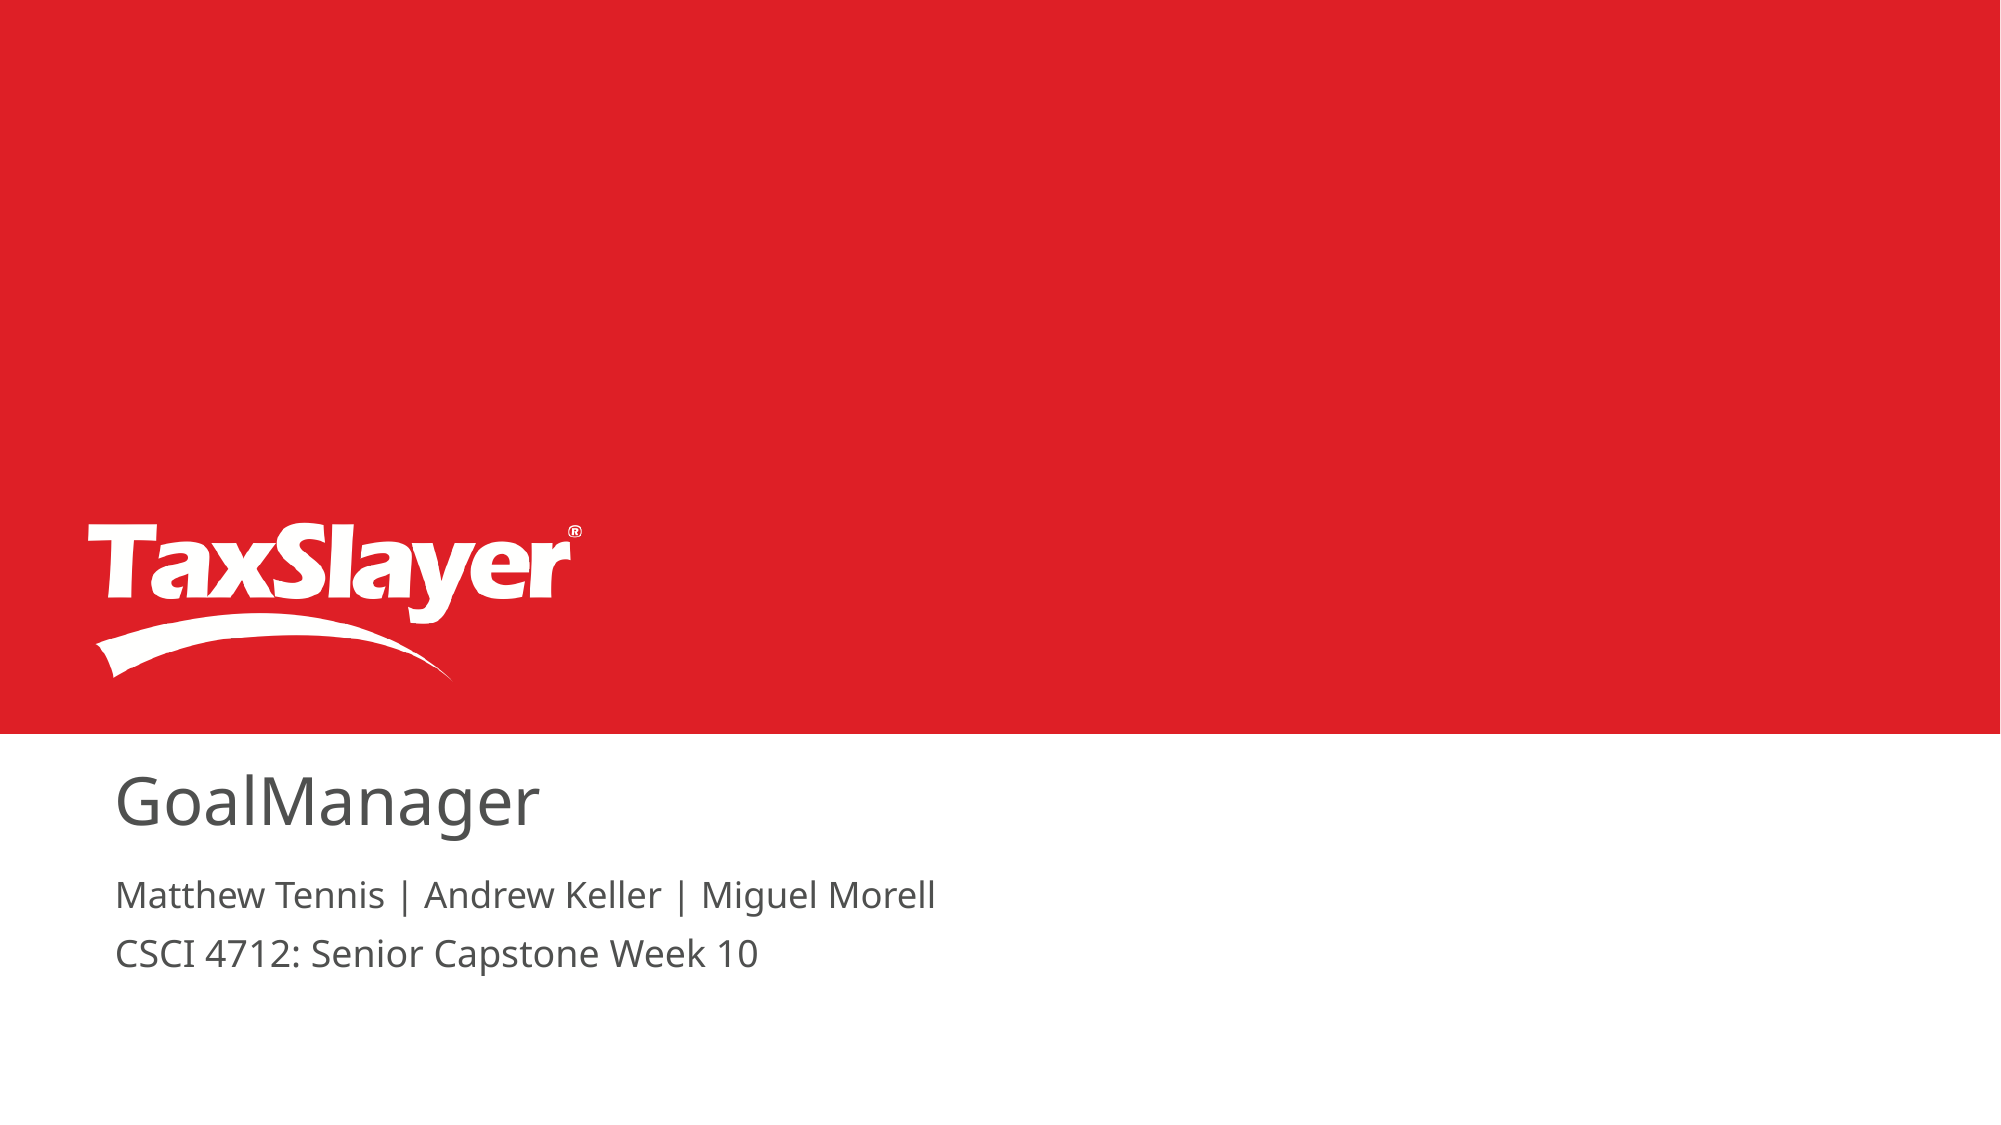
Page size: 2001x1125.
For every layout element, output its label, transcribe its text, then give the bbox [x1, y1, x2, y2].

title GoalManager [99, 610, 1800, 852]
picture [88, 522, 582, 682]
subtitle Matthew Tennis | Andrew Keller | Miguel Morell CSCI 4712: Senior Capstone Week 10 [99, 862, 1501, 1010]
